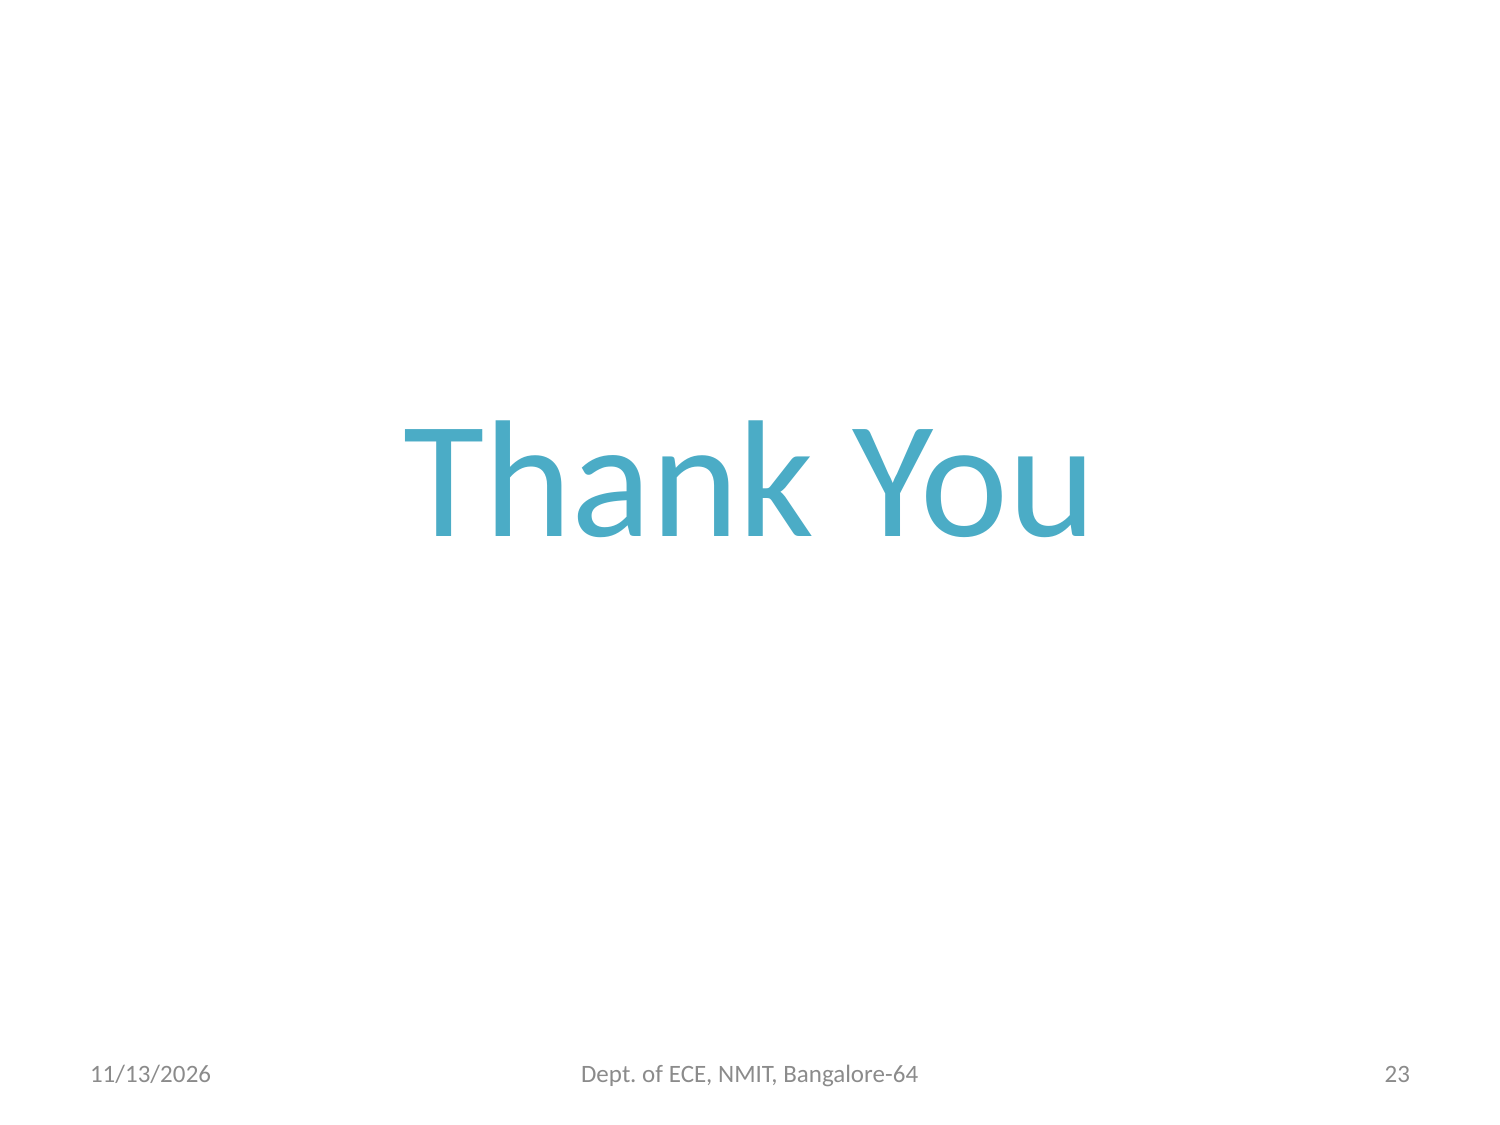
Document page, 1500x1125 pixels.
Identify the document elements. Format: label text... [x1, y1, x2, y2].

slide_number 23 [1074, 1042, 1425, 1103]
slide_number 26-Oct-21 [75, 1042, 425, 1103]
footer Dept. of ECE, NMIT, Bangalore-64 [512, 1042, 988, 1103]
text_box Thank You [279, 362, 1221, 578]
